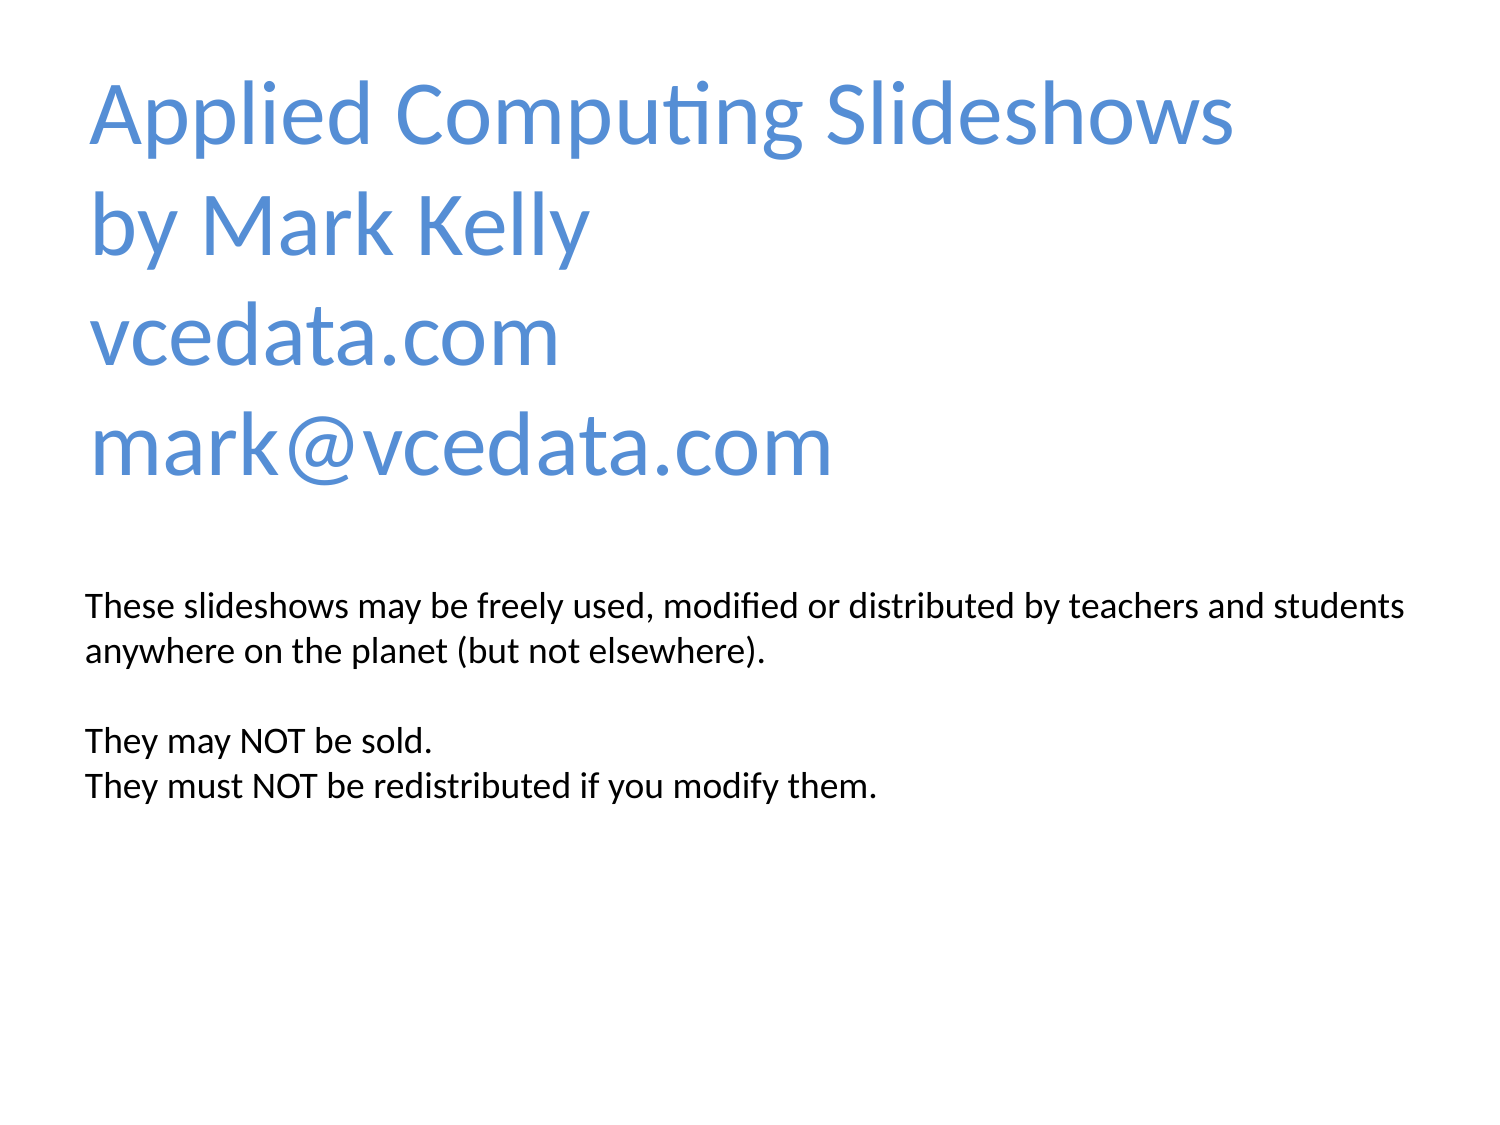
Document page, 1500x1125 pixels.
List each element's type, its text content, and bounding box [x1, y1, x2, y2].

text_box These slideshows may be freely used, modified or distributed by teachers and students anywhere on the planet (but not elsewhere). They may NOT be sold. They must NOT be redistributed if you modify them. [70, 574, 1442, 814]
title Applied Computing Slideshows by Mark Kelly vcedata.com mark@vcedata.com [75, 45, 1425, 502]
